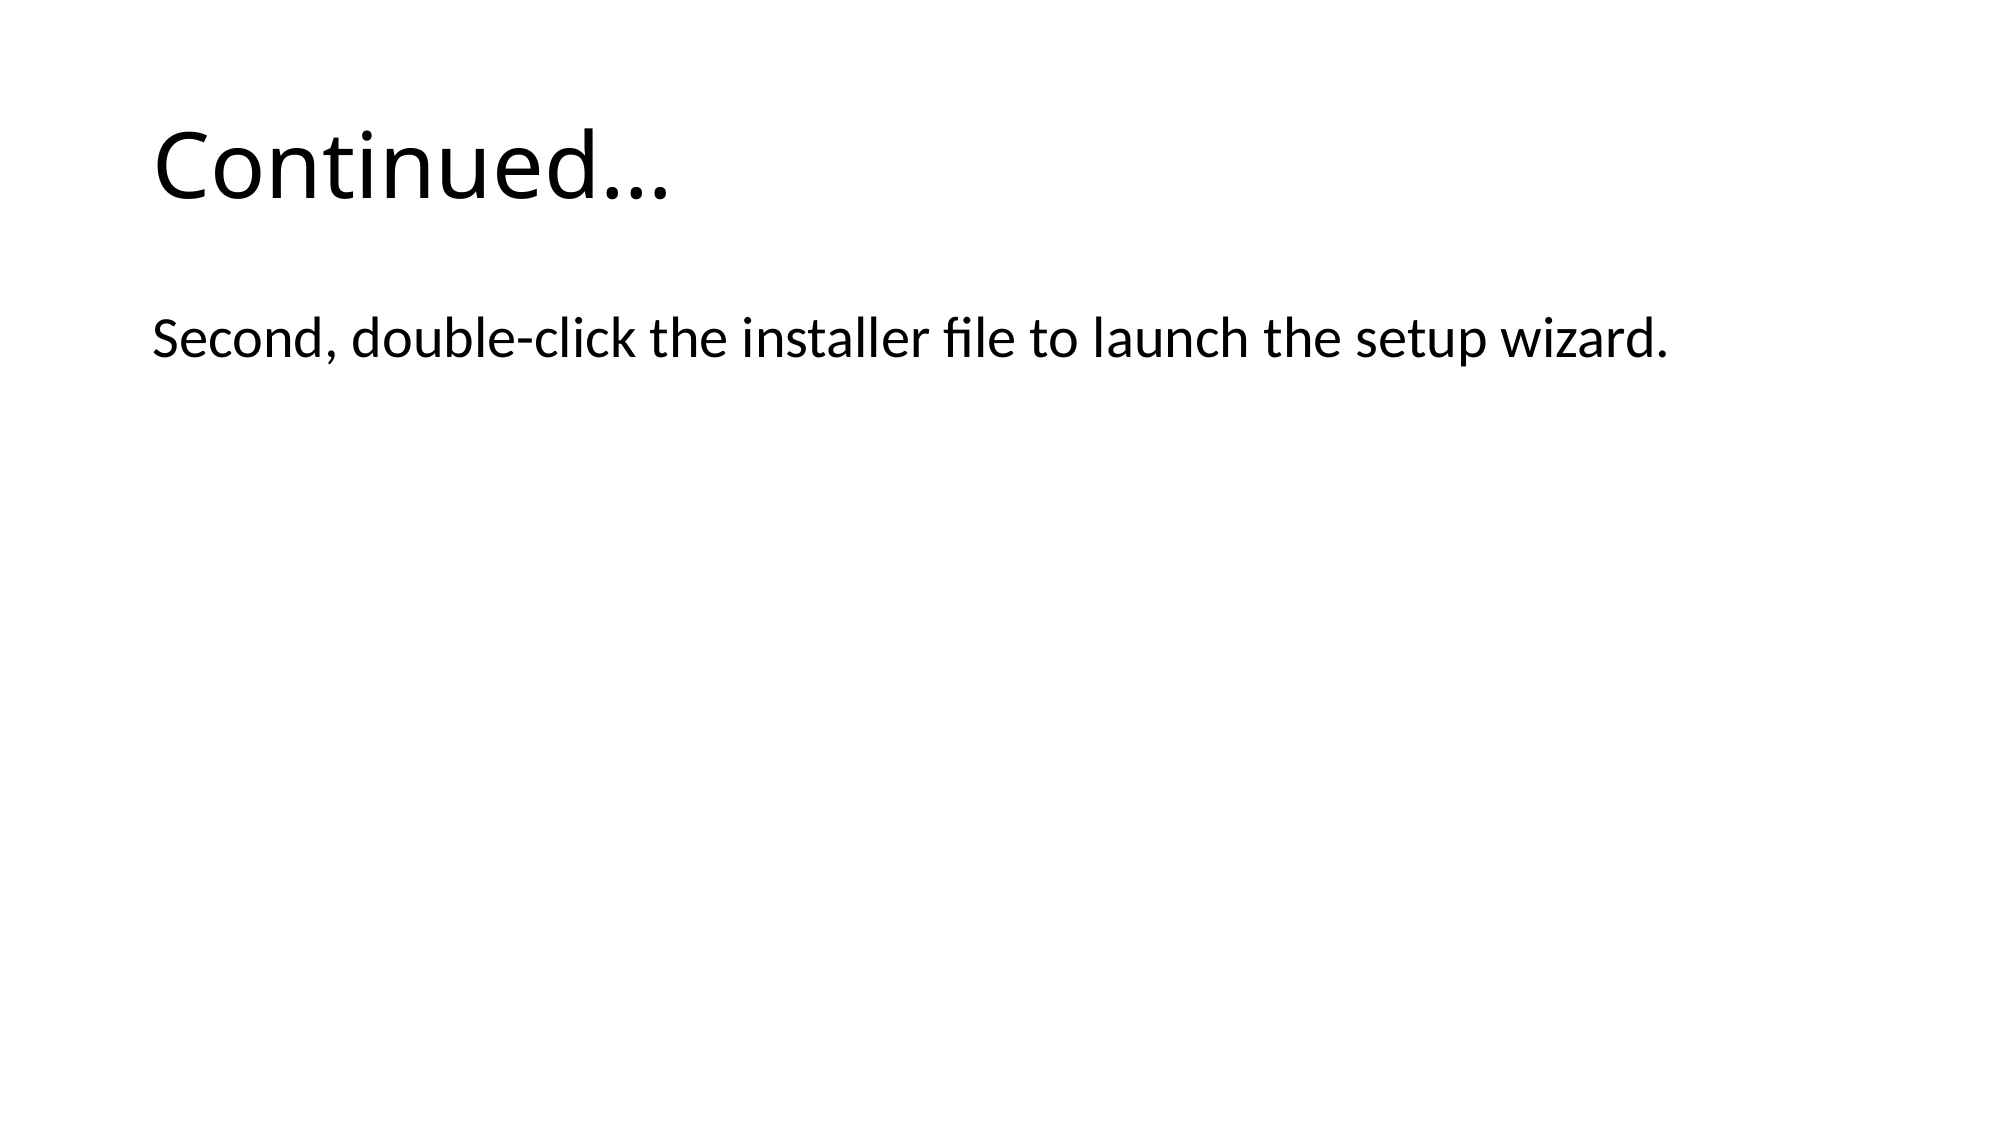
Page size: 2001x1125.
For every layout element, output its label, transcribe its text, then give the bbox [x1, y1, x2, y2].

list Second, double-click the installer file to launch the setup wizard. [137, 299, 1863, 1014]
title Continued… [137, 59, 1863, 278]
